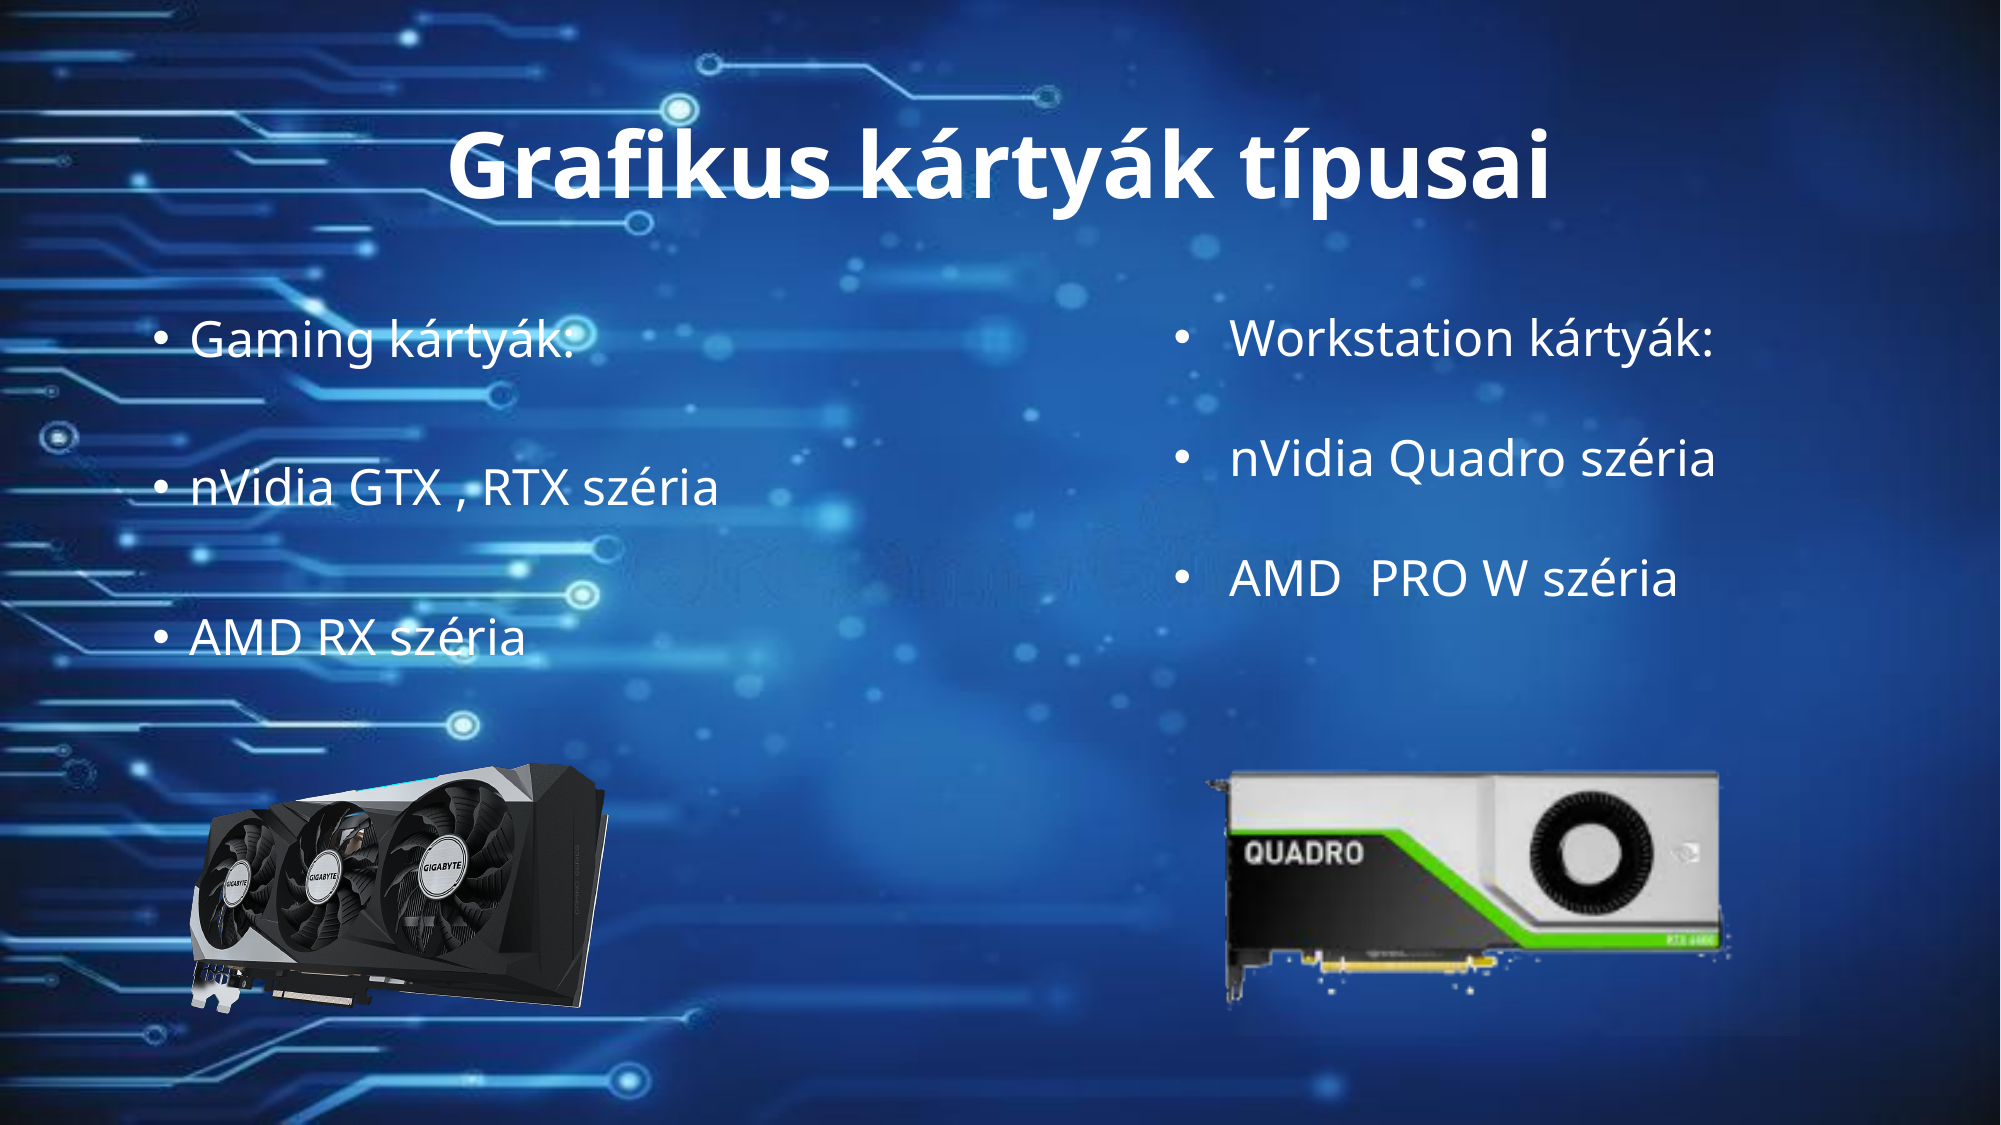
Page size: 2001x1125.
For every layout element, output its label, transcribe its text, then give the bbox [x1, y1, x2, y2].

text_box Workstation kártyák: nVidia Quadro széria AMD PRO W széria [1158, 299, 1822, 615]
list Gaming kártyák: nVidia GTX , RTX széria AMD RX széria [137, 299, 870, 1014]
picture [0, 0, 2001, 1125]
title Grafikus kártyák típusai [137, 59, 1863, 278]
